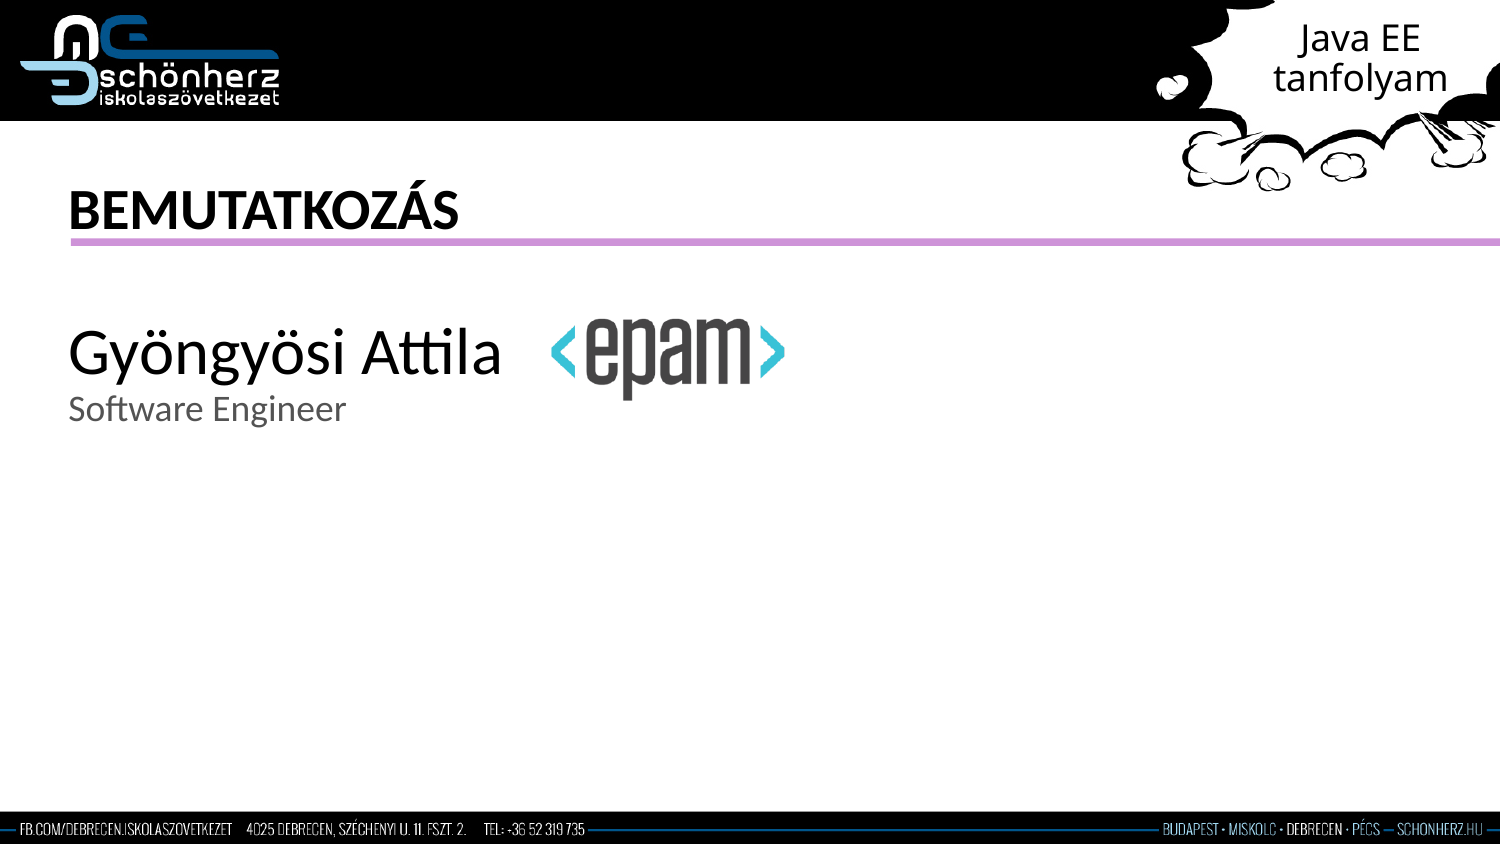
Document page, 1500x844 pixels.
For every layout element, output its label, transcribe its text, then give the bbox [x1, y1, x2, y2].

text_box [808, 237, 1500, 247]
title Java EE tanfolyam [1233, 11, 1488, 107]
text_box Software Engineer [53, 376, 527, 437]
text_box [70, 237, 527, 247]
text_box Gyöngyösi Attila [53, 300, 527, 376]
picture [0, 0, 1500, 844]
subtitle Bemutatkozás [53, 171, 1500, 243]
